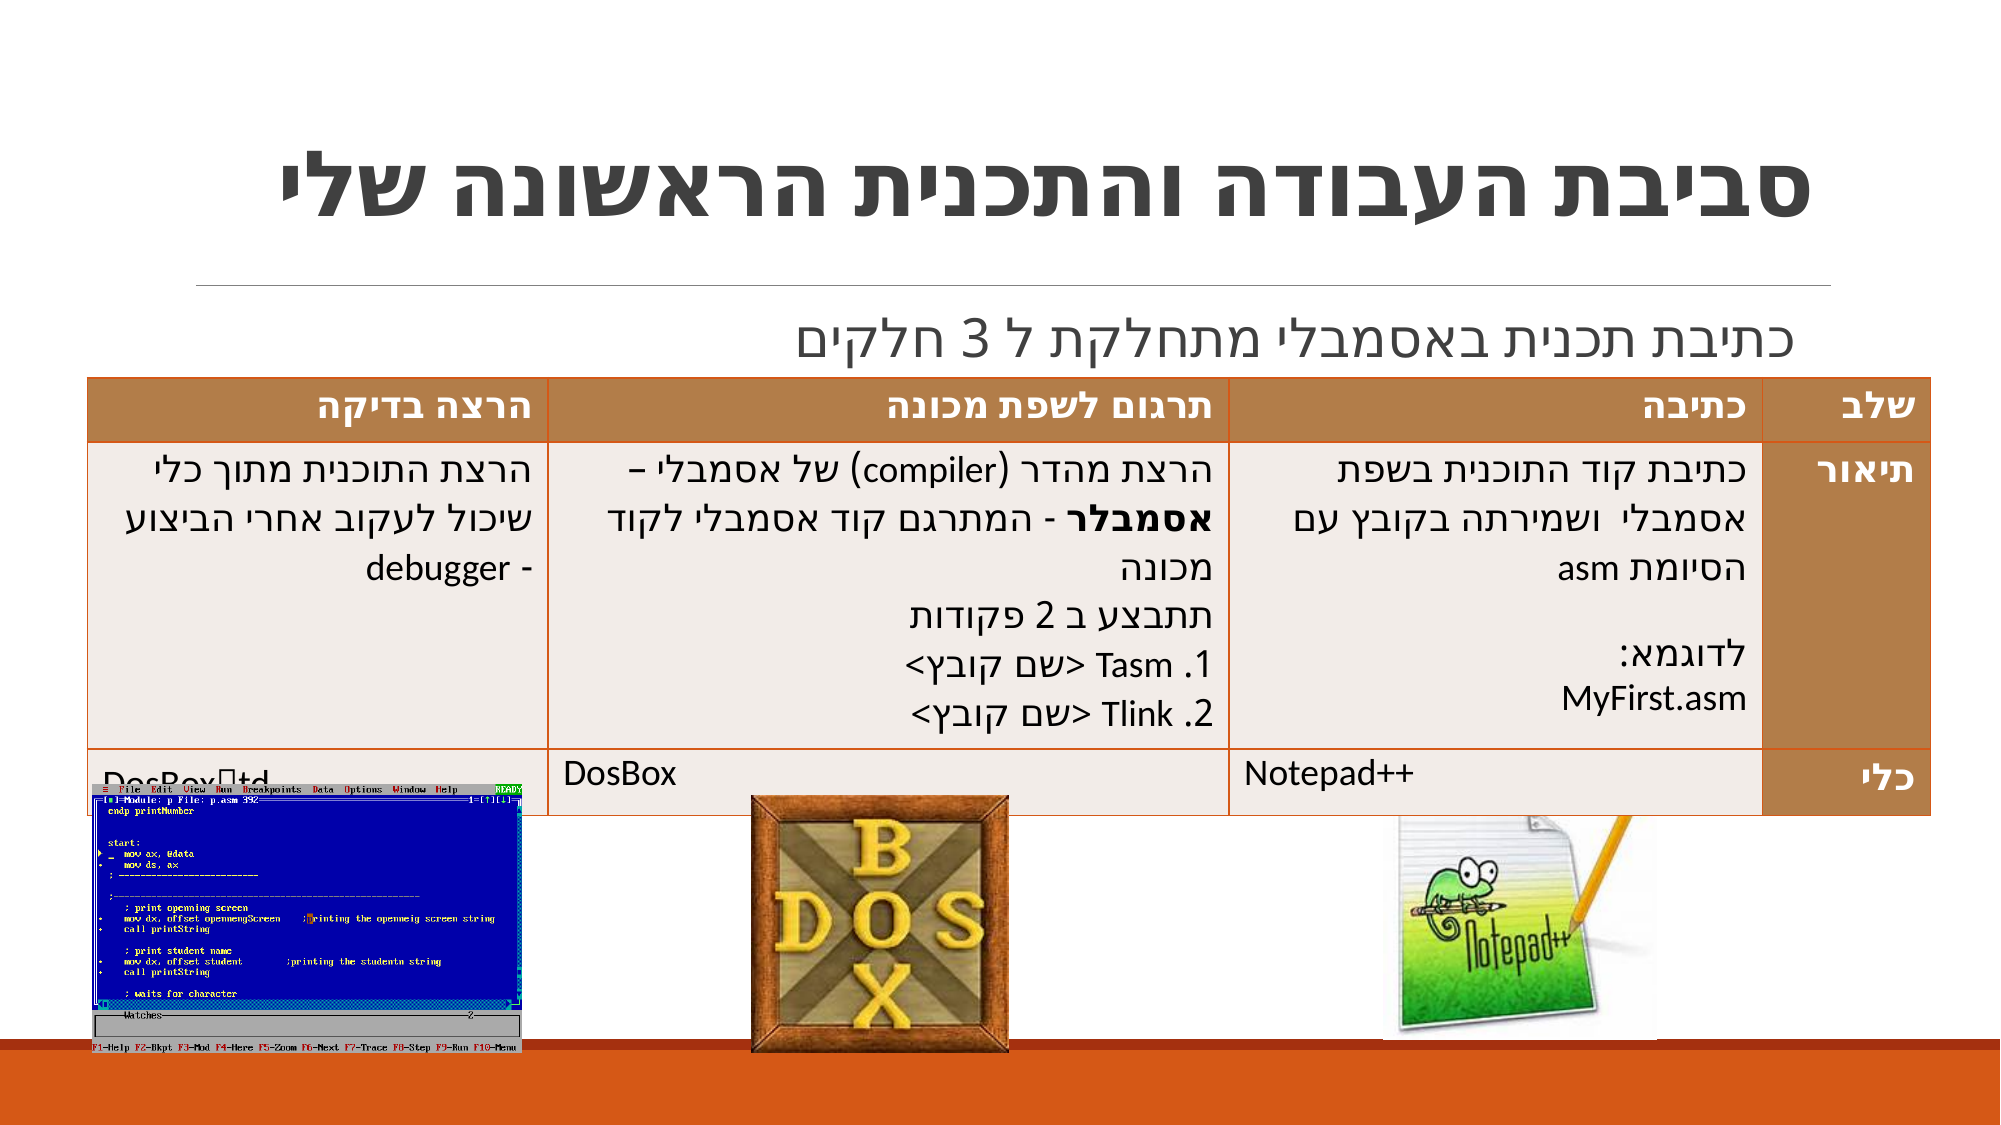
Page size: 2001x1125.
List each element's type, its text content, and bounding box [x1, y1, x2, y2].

table_header תרגום לשפת מכונה [549, 379, 1228, 441]
table_cell Notepad++ [1230, 750, 1762, 815]
table_cell DosBoxtd [88, 750, 547, 815]
table_header שלב [1763, 379, 1930, 441]
title סביבת העבודה והתכנית הראשונה שלי [180, 132, 1830, 243]
table_header הרצה בדיקה [88, 379, 547, 441]
table_cell הרצת מהדר (compiler) של אסמבלי – אסמבלר - המתרגם קוד אסמבלי לקוד מכונה תתבצע ב 2 פקודות 1. Tasm <שם קובץ> 2. Tlink <שם קובץ> [549, 443, 1228, 748]
table_cell כלי [1763, 750, 1930, 815]
table_cell הרצת התוכנית מתוך כלי שיכול לעקוב אחרי הביצוע - debugger [88, 443, 547, 748]
picture [751, 794, 1010, 1053]
list כתיבת תכנית באסמבלי מתחלקת ל 3 חלקים [241, 302, 1830, 377]
picture [1383, 766, 1657, 1040]
table_cell DosBox [549, 750, 1228, 815]
table_header כתיבה [1230, 379, 1762, 441]
table_cell כתיבת קוד התוכנית בשפת אסמבלי ושמירתה בקובץ עם הסיומת asm לדוגמא: MyFirst.asm [1230, 443, 1762, 748]
picture [92, 783, 522, 1053]
table_cell תיאור [1763, 443, 1930, 748]
